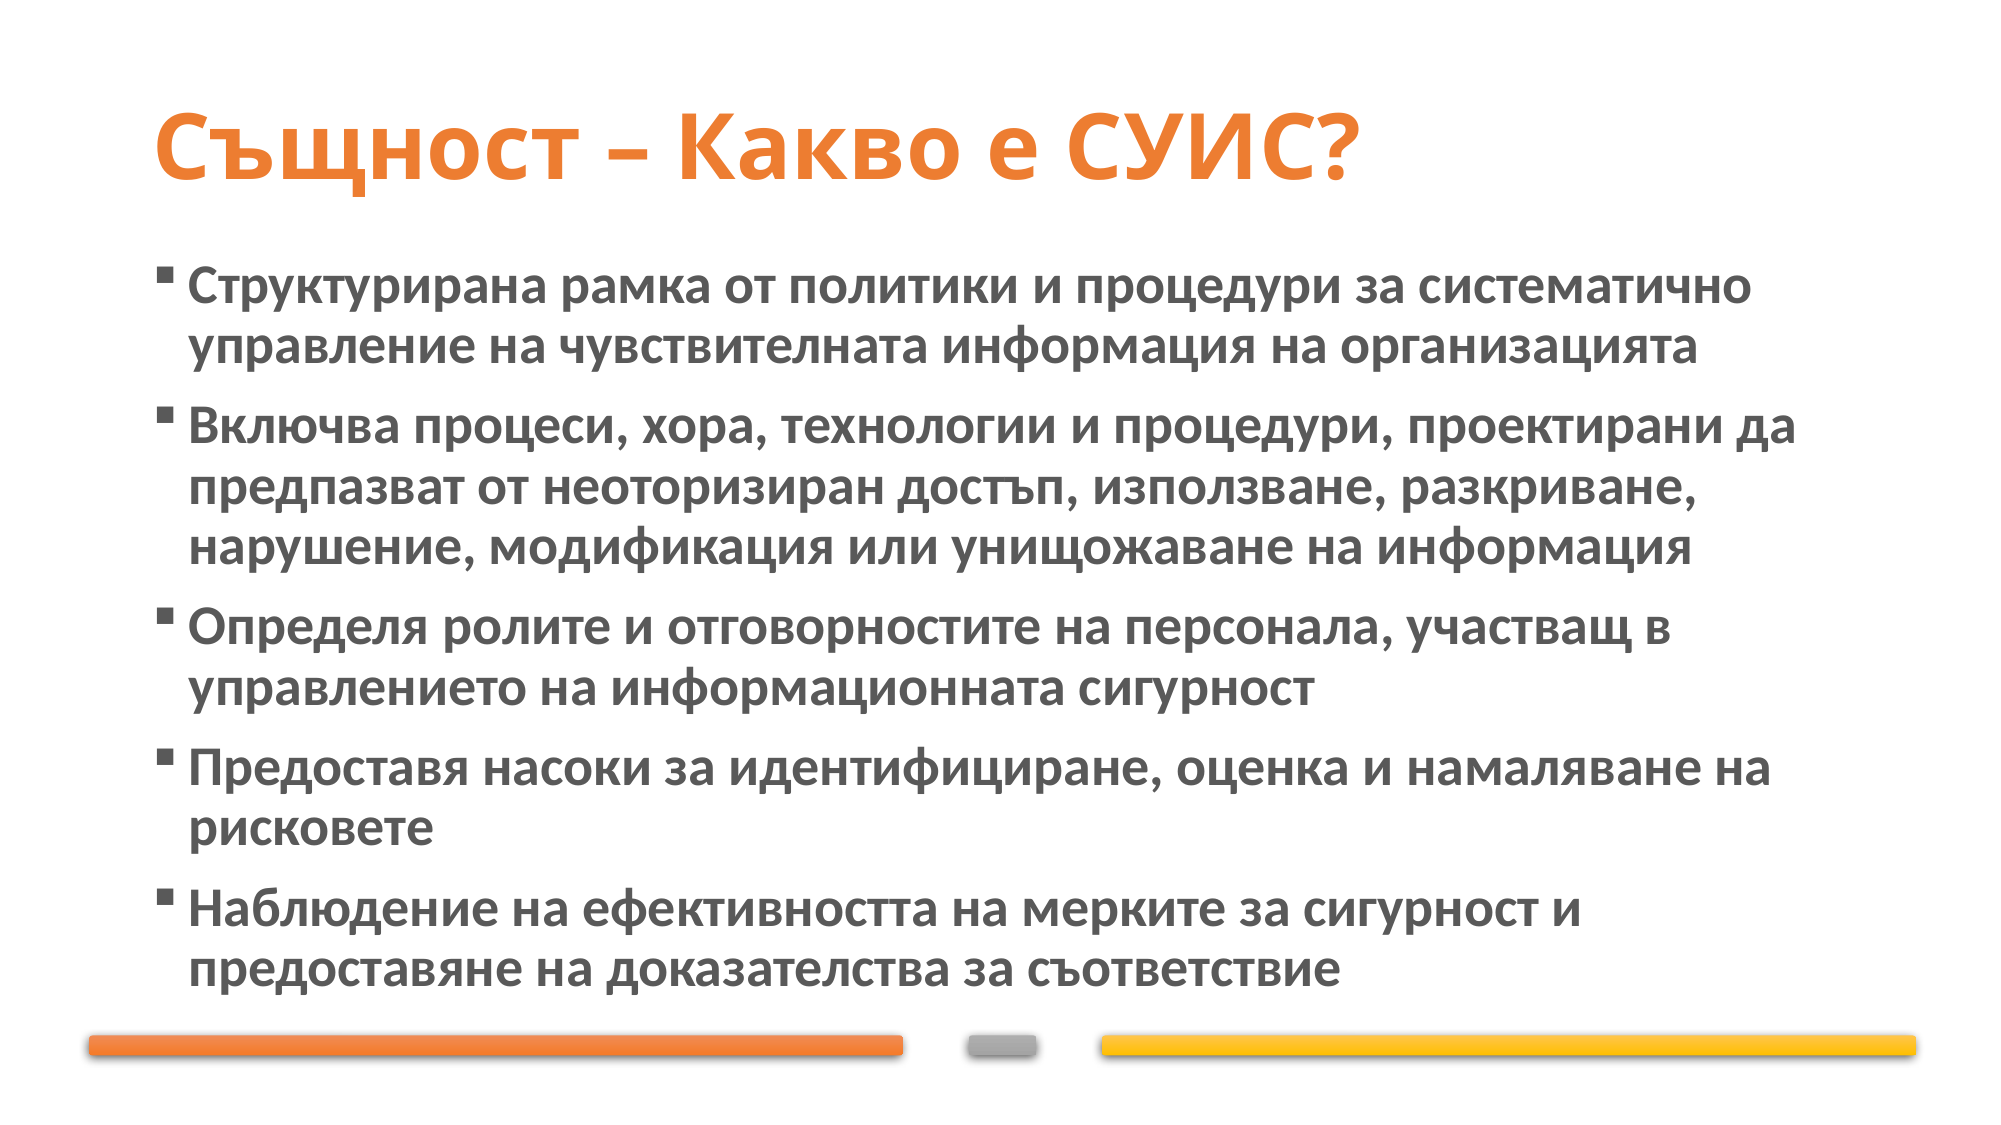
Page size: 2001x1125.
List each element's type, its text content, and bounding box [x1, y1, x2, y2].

list Структурирана рамка от политики и процедури за систематично управление на чувствителната информация на организацията Включва процеси, хора, технологии и процедури, проектирани да предпазват от неоторизиран достъп, използване, разкриване, нарушение, модификация или унищожаване на информация Определя ролите и отговорностите на персонала, участващ в управлението на информационната сигурност Предоставя насоки за идентифициране, оценка и намаляване на рисковете Наблюдение на ефективността на мерките за сигурност и предоставяне на доказателства за съответствие [137, 247, 1863, 1014]
title Същност – Какво е СУИС? [137, 41, 1863, 247]
